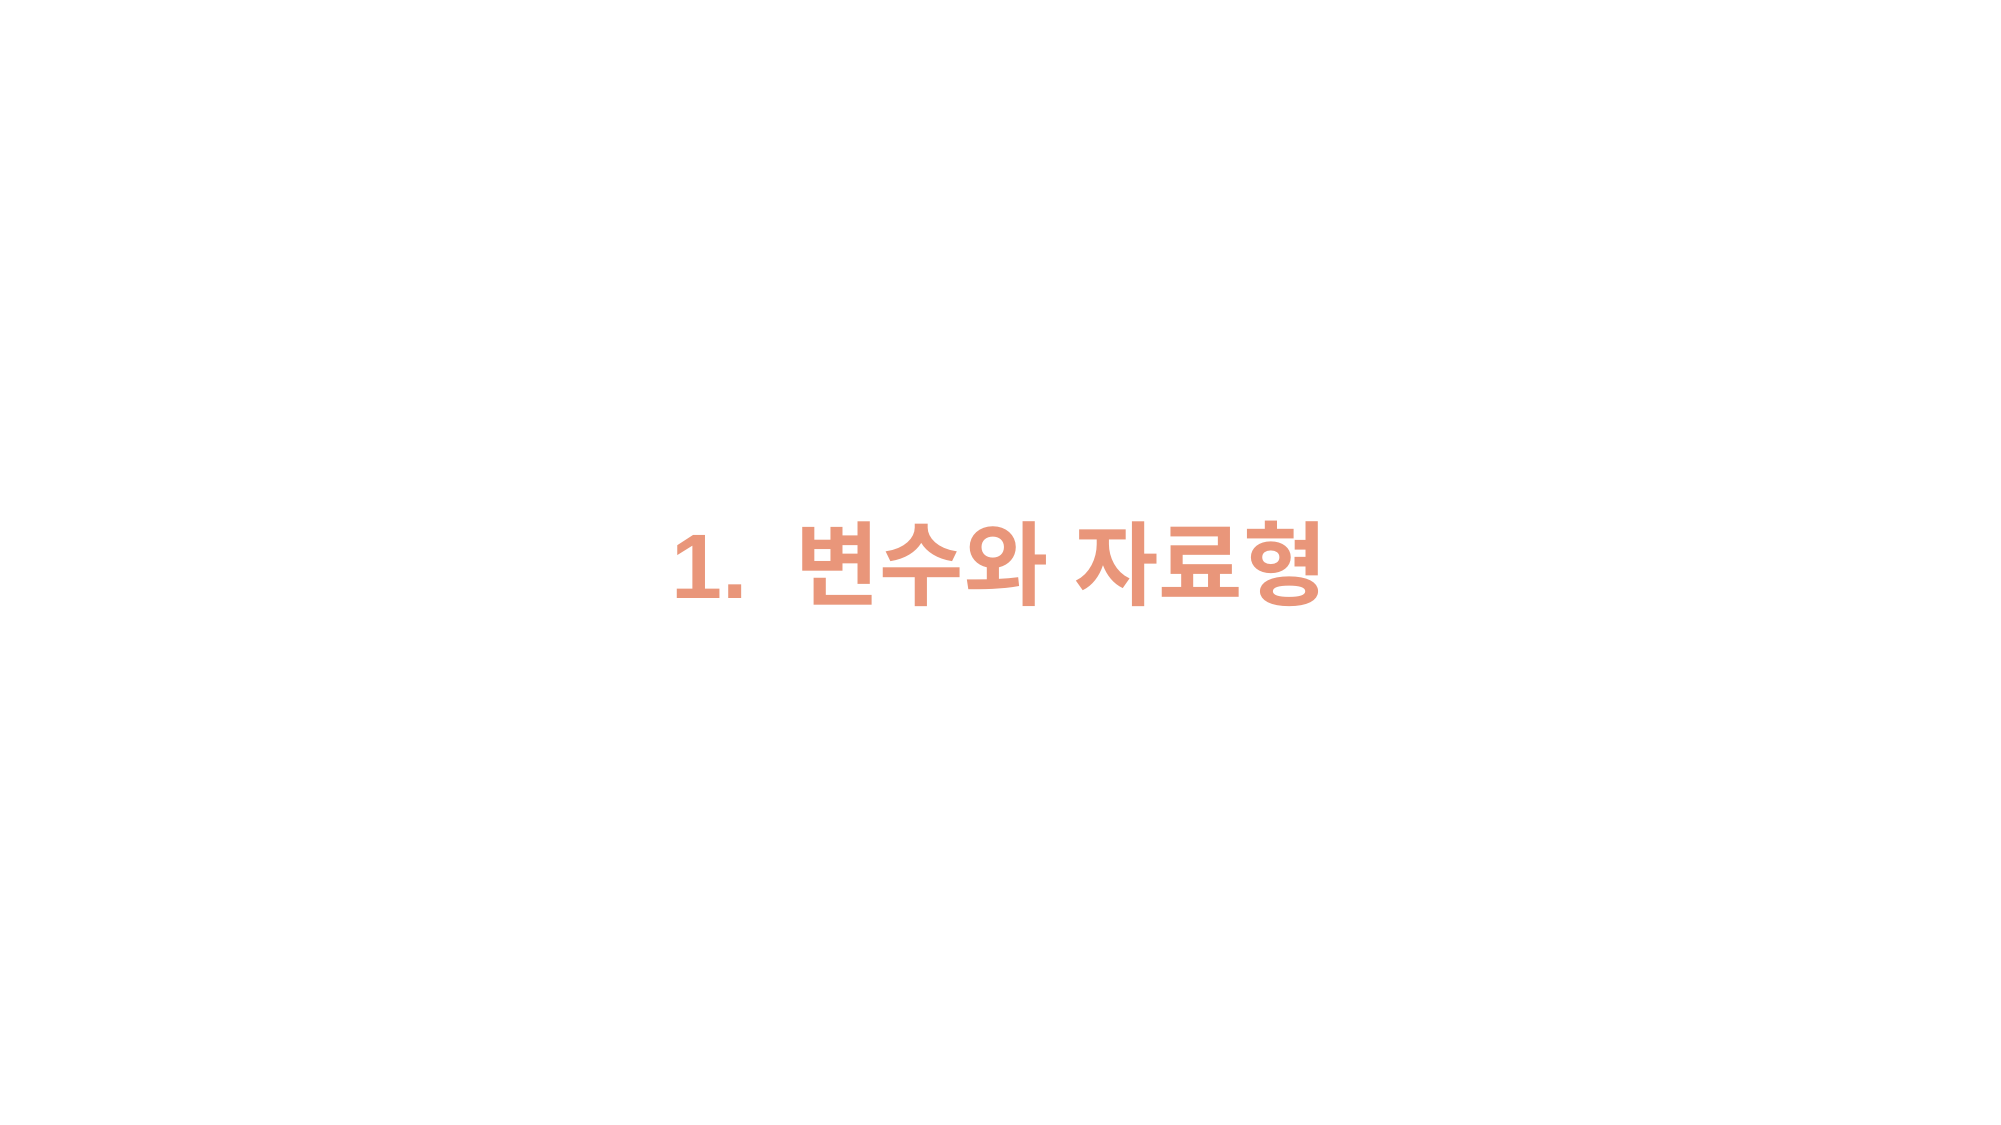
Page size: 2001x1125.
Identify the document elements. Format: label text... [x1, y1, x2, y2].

text_box 1. 변수와 자료형 [656, 499, 1344, 624]
